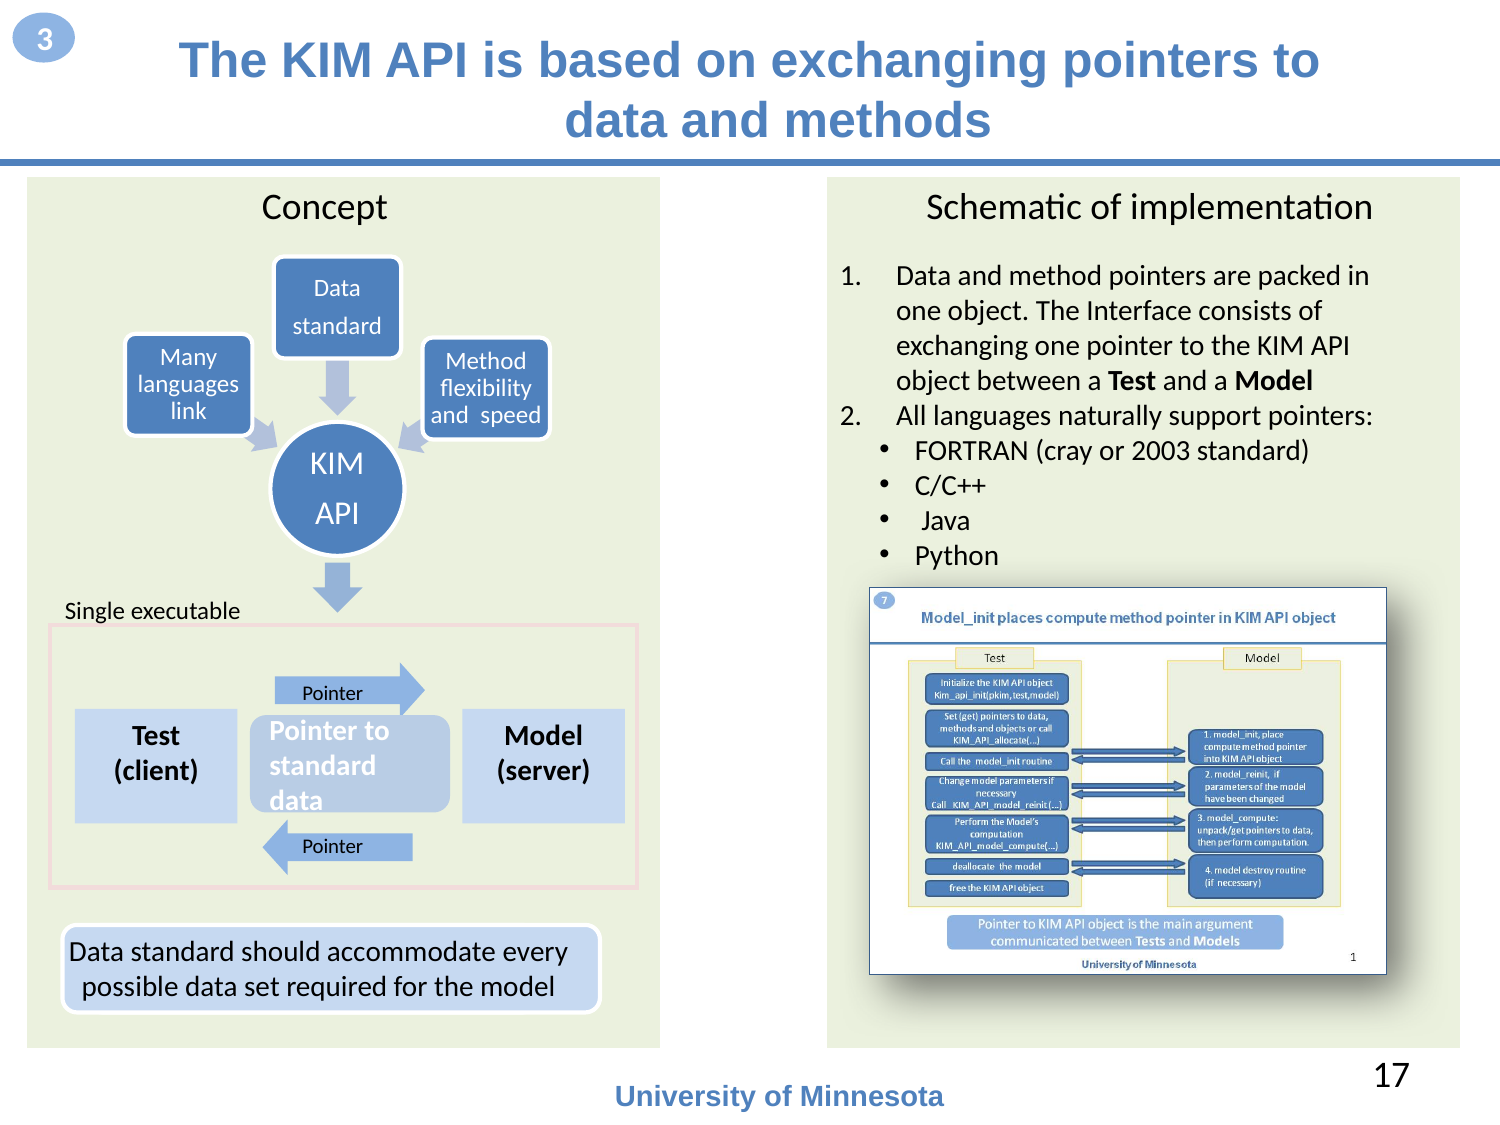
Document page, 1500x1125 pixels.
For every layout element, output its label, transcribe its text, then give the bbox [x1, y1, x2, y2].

text_box Data standard should accommodate every possible data set required for the model [24, 924, 613, 1010]
text_box [24, 174, 663, 1050]
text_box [124, 256, 551, 557]
text_box Data and method pointers are packed in one object. The Interface consists of exchanging one pointer to the KIM API object between a Test and a Model All languages naturally support pointers: FORTRAN (cray or 2003 standard) C/C++ Java Python [824, 248, 1425, 609]
text_box Schematic of implementation [875, 174, 1425, 235]
text_box University of Minnesota [600, 1069, 1000, 1120]
text_box [49, 633, 638, 888]
text_box Single executable [49, 587, 638, 633]
text_box 17 [1074, 1042, 1425, 1103]
picture [869, 587, 1387, 976]
title The KIM API is based on exchanging pointers to data and methods [74, 37, 1426, 138]
text_box [825, 174, 1463, 1050]
text_box Concept [174, 174, 475, 235]
text_box 3 [12, 12, 75, 63]
text_box [324, 565, 351, 587]
